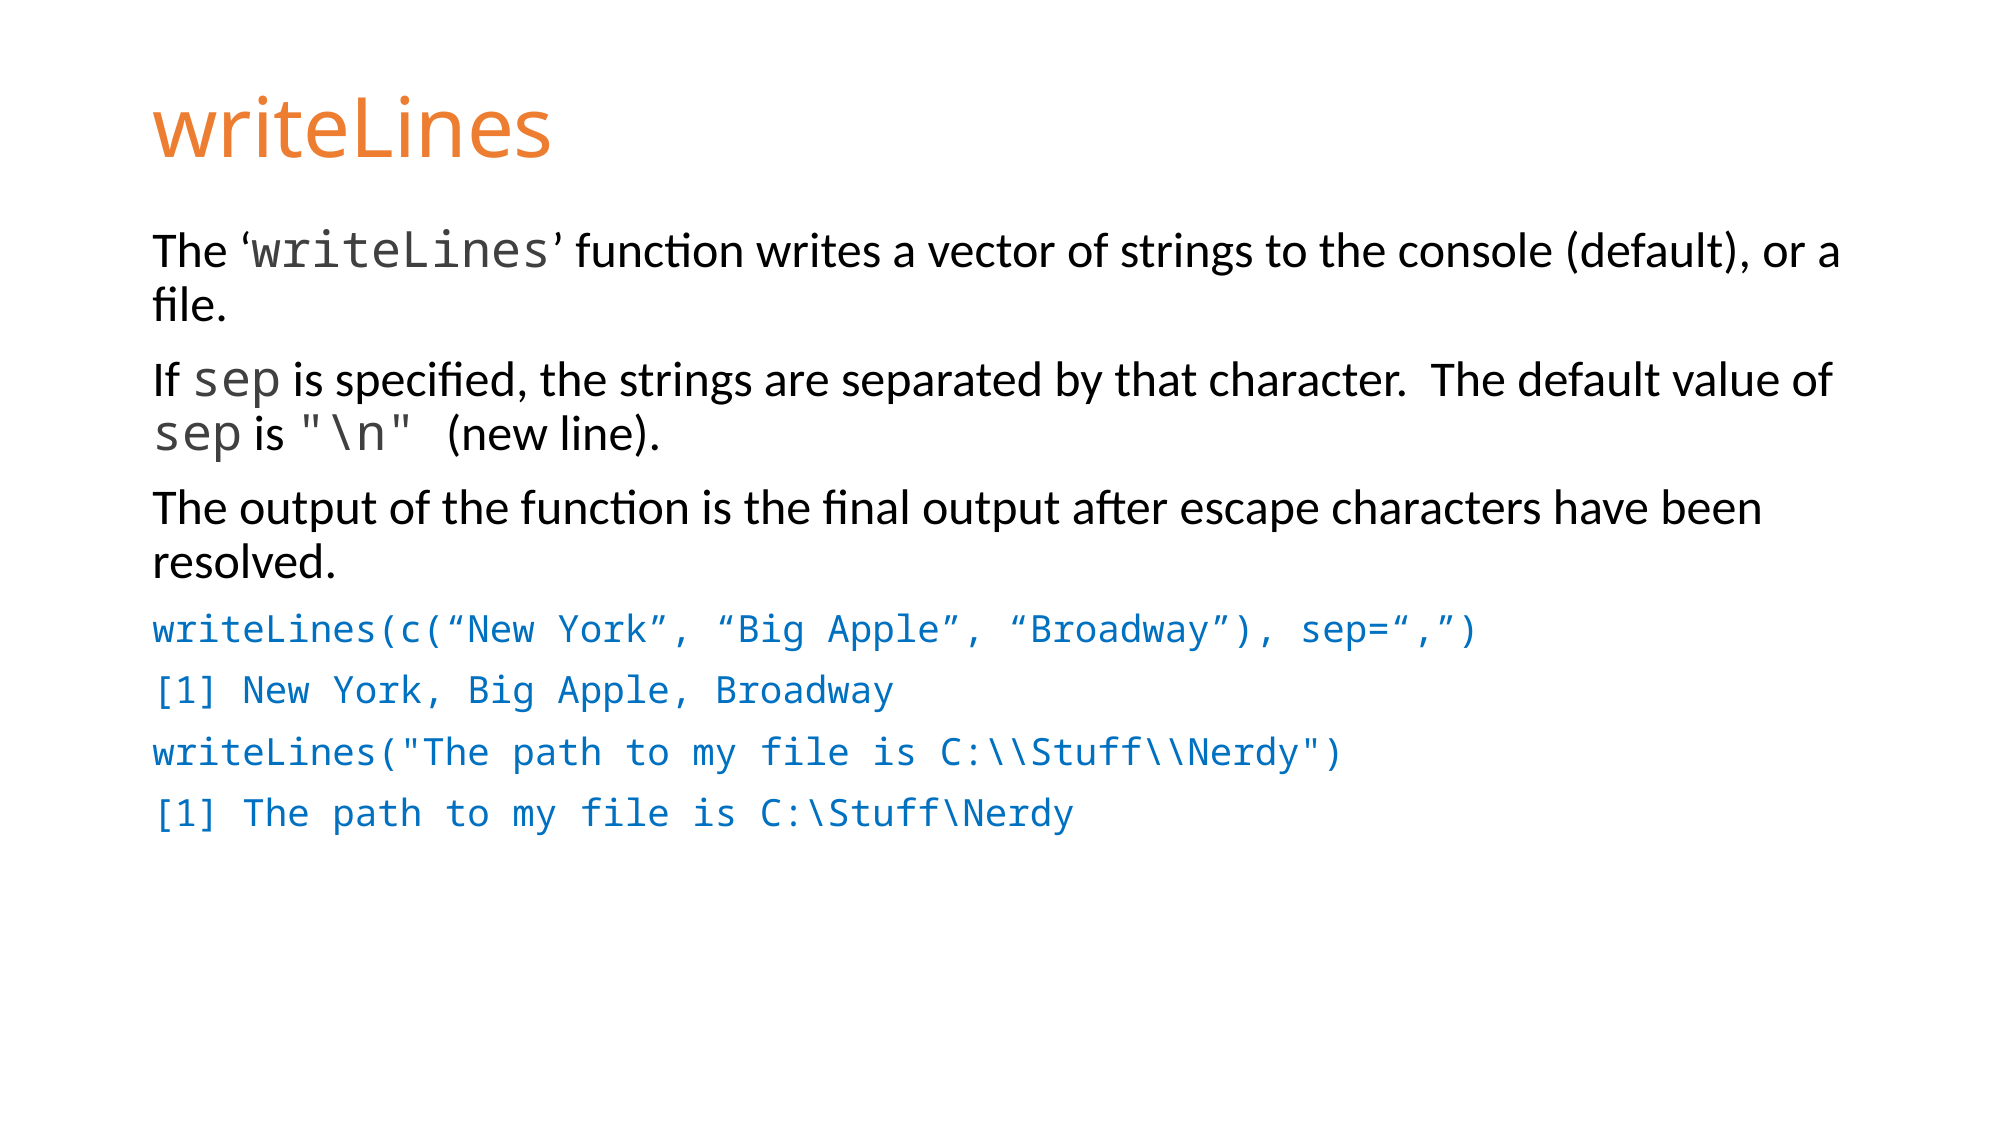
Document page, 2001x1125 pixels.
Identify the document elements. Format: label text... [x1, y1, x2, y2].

title writeLines [137, 61, 1863, 201]
list The ‘writeLines’ function writes a vector of strings to the console (default), or a file. If sep is specified, the strings are separated by that character. The default value of sep is "\n" (new line). The output of the function is the final output after escape characters have been resolved. writeLines(c(“New York”, “Big Apple”, “Broadway”), sep=“,”) [1] New York, Big Apple, Broadway writeLines("The path to my file is C:\\Stuff\\Nerdy") [1] The path to my file is C:\Stuff\Nerdy [137, 216, 1863, 1075]
